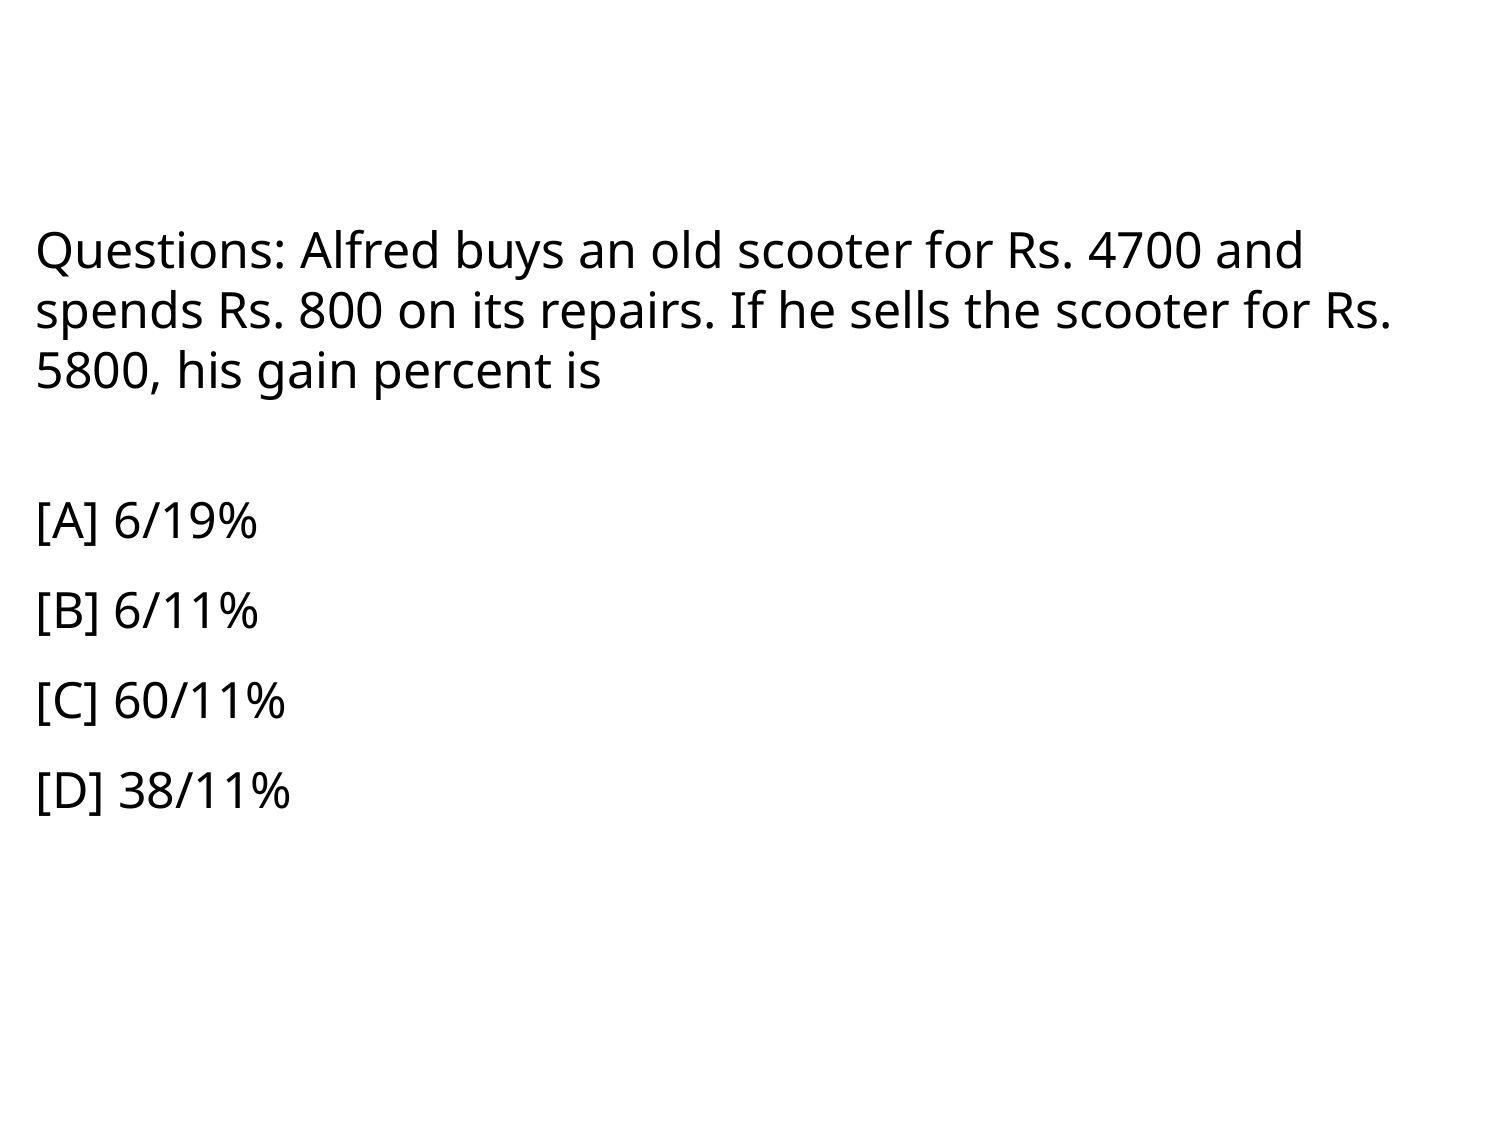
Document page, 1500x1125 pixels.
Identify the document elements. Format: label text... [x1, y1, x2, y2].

text_box Questions: Alfred buys an old scooter for Rs. 4700 and spends Rs. 800 on its repairs. If he sells the scooter for Rs. 5800, his gain percent is [A] 6/19% [B] 6/11% [C] 60/11% [D] 38/11% [20, 31, 1461, 827]
